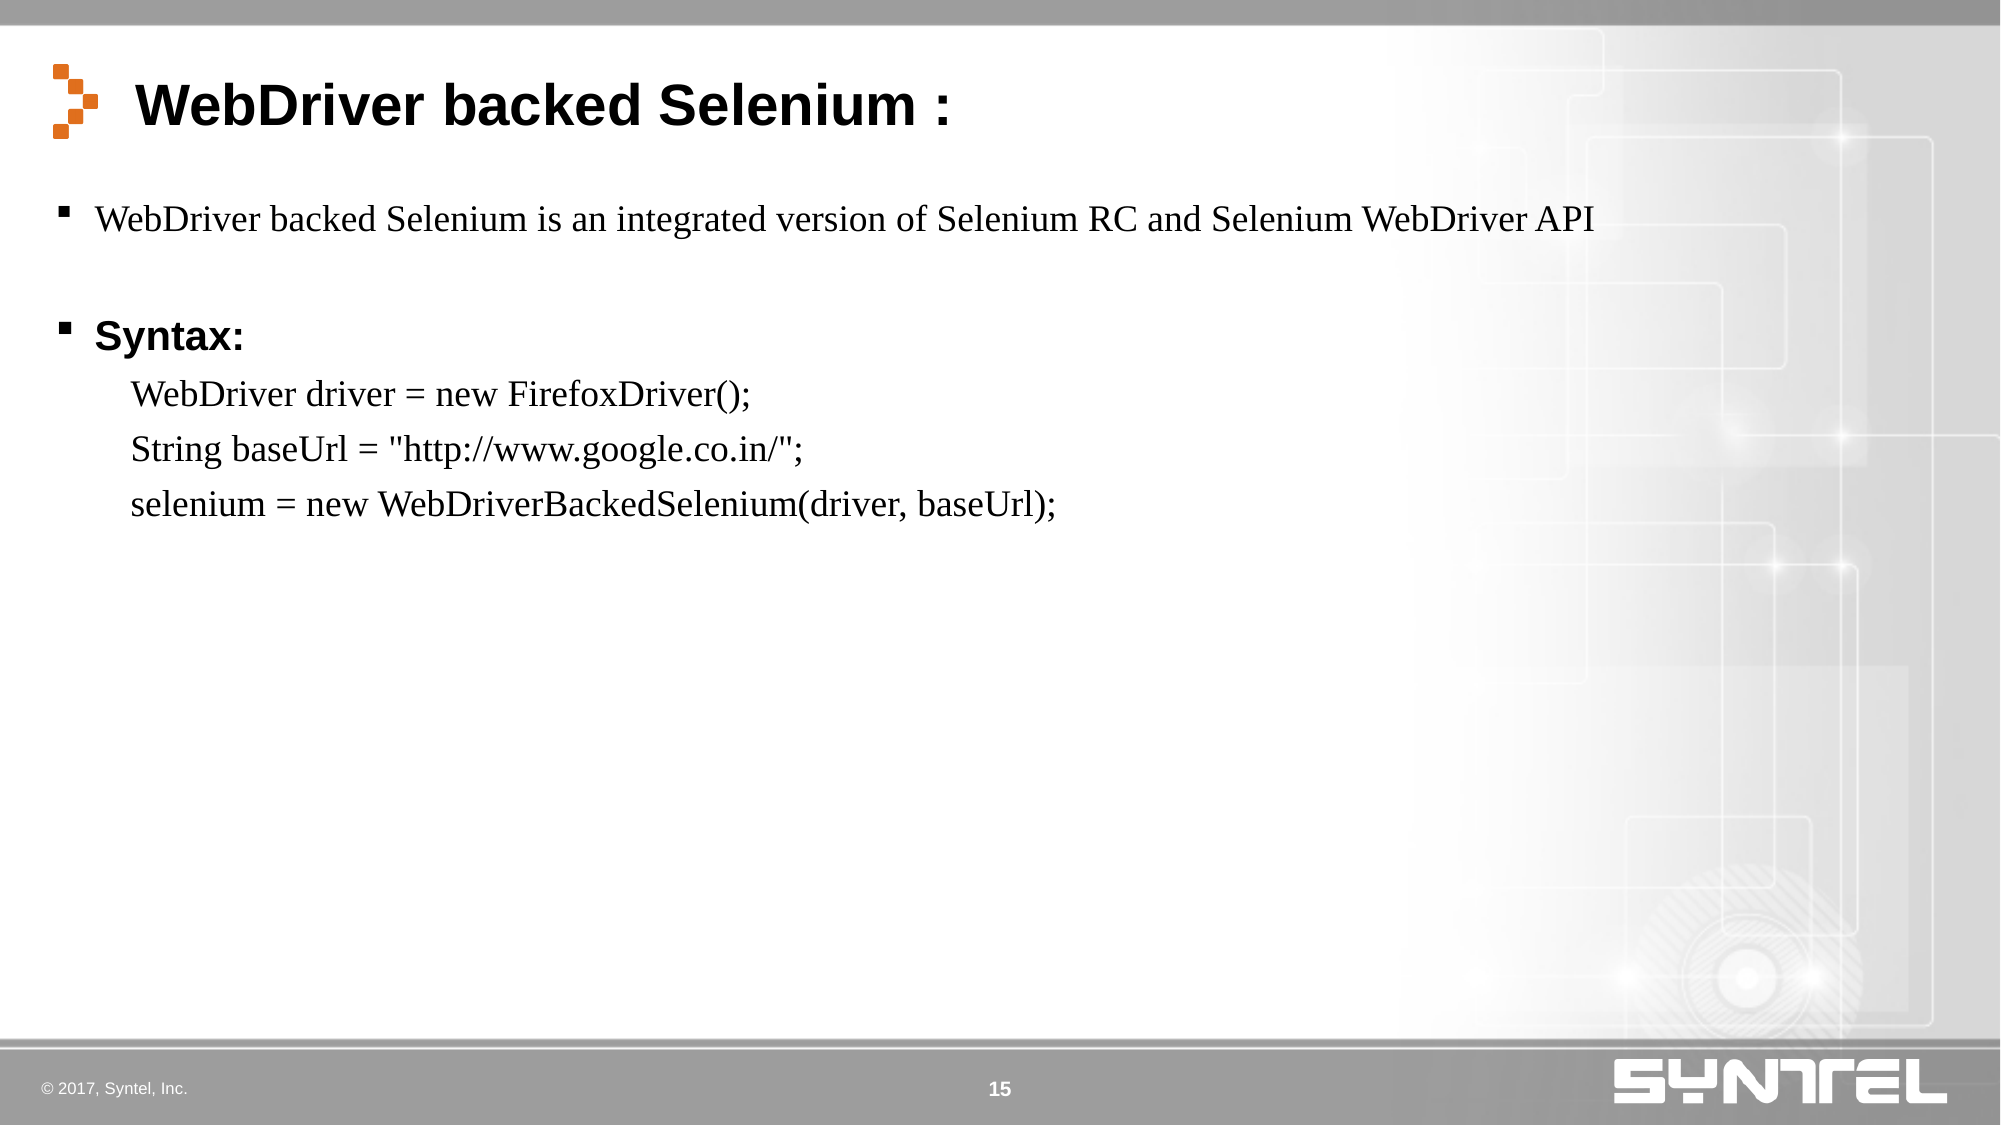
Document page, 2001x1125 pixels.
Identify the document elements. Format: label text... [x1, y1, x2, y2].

picture [0, 0, 2001, 1125]
list WebDriver backed Selenium is an integrated version of Selenium RC and Selenium WebDriver API Syntax: WebDriver driver = new FirefoxDriver(); String baseUrl = "http://www.google.co.in/"; selenium = new WebDriverBackedSelenium(driver, baseUrl); [40, 186, 1948, 1006]
title WebDriver backed Selenium : [120, 43, 1949, 160]
